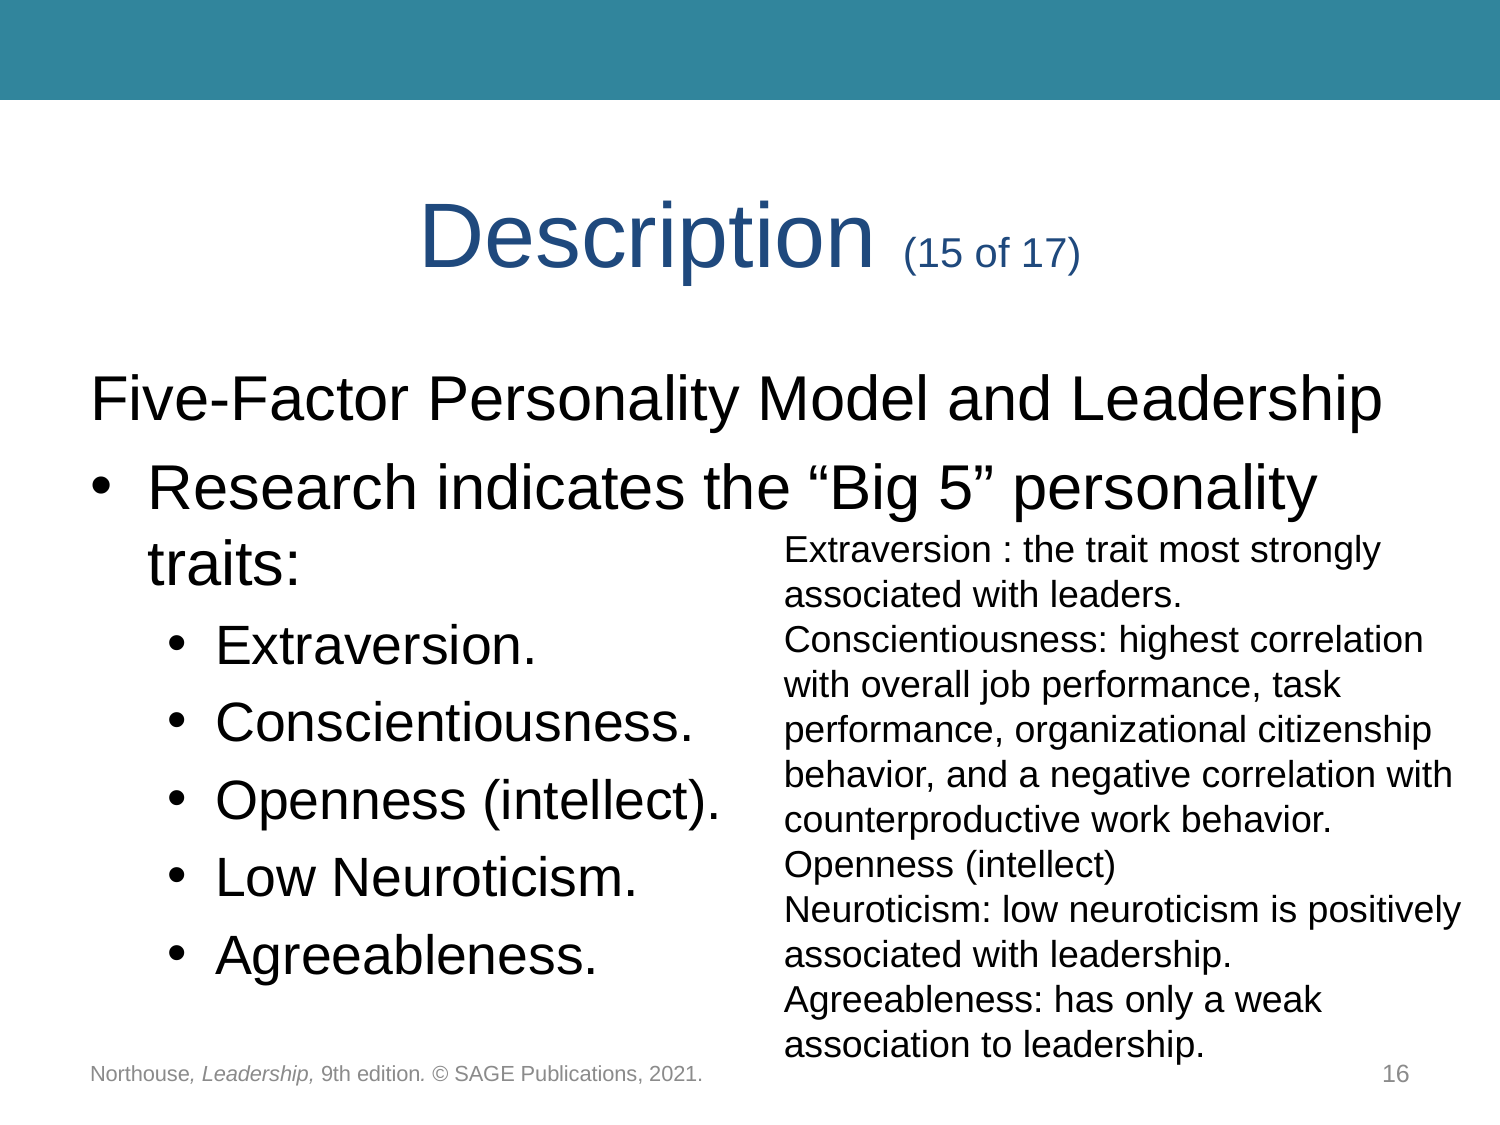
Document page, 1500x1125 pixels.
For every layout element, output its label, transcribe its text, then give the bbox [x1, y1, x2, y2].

footer Northouse, Leadership, 9th edition. © SAGE Publications, 2021. [75, 1042, 1313, 1103]
title Description (15 of 17) [75, 137, 1425, 325]
slide_number 16 [1350, 1073, 1425, 1103]
list Five-Factor Personality Model and Leadership Research indicates the “Big 5” personality traits: Extraversion. Conscientiousness. Openness (intellect). Low Neuroticism. Agreeableness. [75, 350, 1425, 1005]
text_box Extraversion : the trait most strongly associated with leaders. Conscientiousness: highest correlation with overall job performance, task performance, organizational citizenship behavior, and a negative correlation with counterproductive work behavior. Openness (intellect) Neuroticism: low neuroticism is positively associated with leadership. Agreeableness: has only a weak association to leadership. [543, 517, 1500, 1073]
